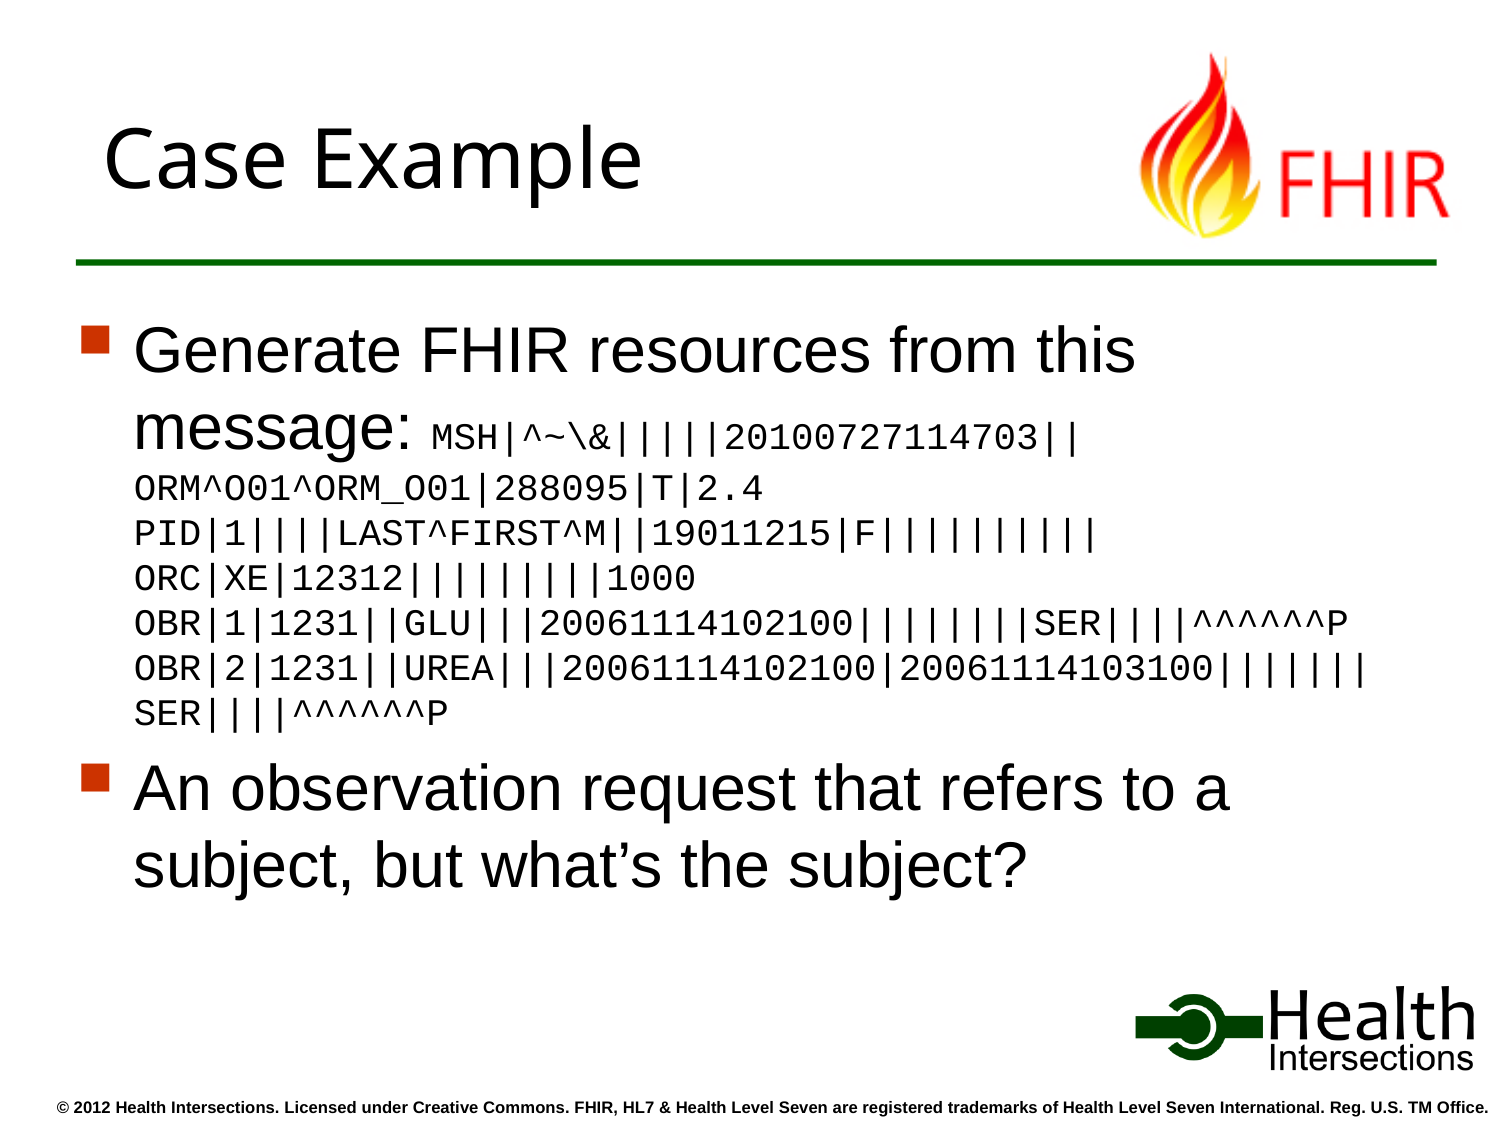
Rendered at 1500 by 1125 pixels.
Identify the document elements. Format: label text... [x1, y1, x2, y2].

title Case Example [87, 77, 1122, 213]
picture [1127, 42, 1462, 249]
list Generate FHIR resources from this message: MSH|^~\&|||||20100727114703||ORM^O01^ORM_O01|288095|T|2.4 PID|1||||LAST^FIRST^M||19011215|F|||||||||| ORC|XE|12312|||||||||1000 OBR|1|1231||GLU|||20061114102100||||||||SER||||^^^^^^P OBR|2|1231||UREA|||20061114102100|20061114103100|||||||SER||||^^^^^^P An observation request that refers to a subject, but what’s the subject? [62, 299, 1438, 1025]
picture [1133, 984, 1475, 1071]
